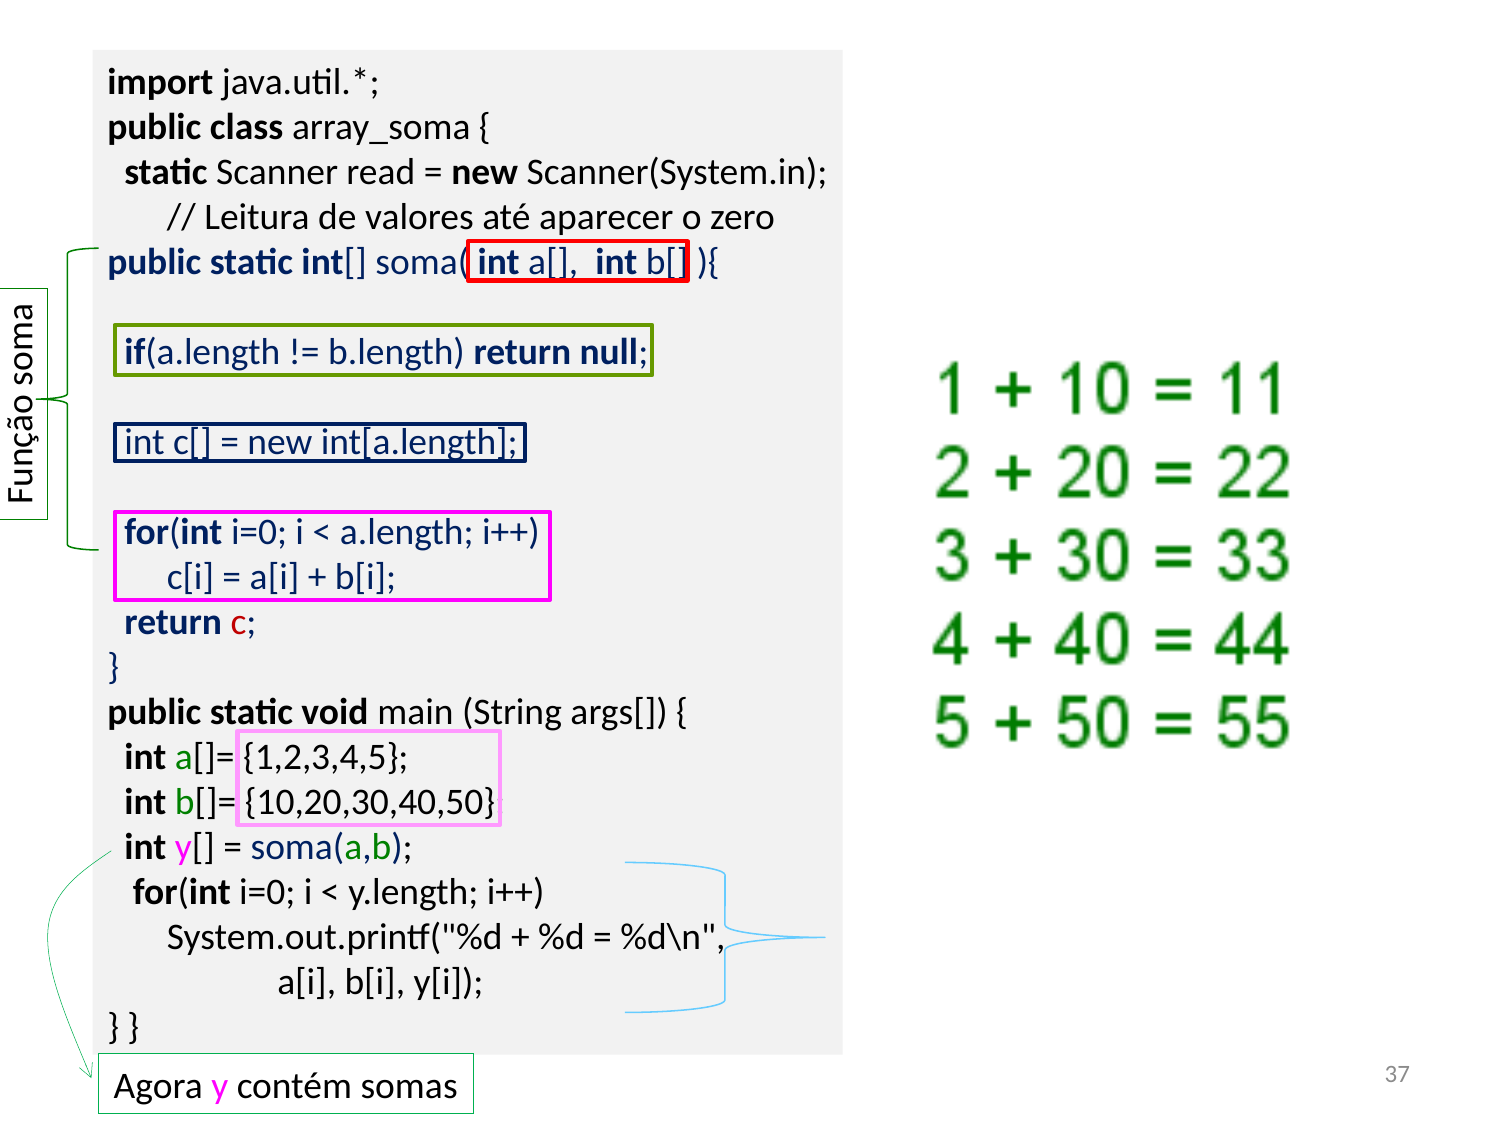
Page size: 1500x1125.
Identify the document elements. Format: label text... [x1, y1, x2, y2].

slide_number 37 [1074, 1042, 1425, 1103]
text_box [47, 850, 476, 1115]
text_box [113, 510, 552, 602]
text_box [466, 239, 690, 283]
picture [924, 349, 1307, 763]
text_box [235, 729, 502, 827]
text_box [0, 247, 99, 551]
text_box [624, 861, 826, 1014]
text_box import java.util.*; public class array_soma { static Scanner read = new Scanner(System.in); // Leitura de valores até aparecer o zero public static int[] soma( int a[], int b[] ){ if(a.length != b.length) return null; int c[] = new int[a.length]; for(int i=0; i < a.length; i++) c[i] = a[i] + b[i]; return c; } public static void main (String args[]) { int a[]= {1,2,3,4,5}; int b[]= {10,20,30,40,50}; int y[] = soma(a,b); for(int i=0; i < y.length; i++) System.out.printf("%d + %d = %d\n", a[i], b[i], y[i]); } } [92, 49, 843, 1055]
text_box [113, 323, 654, 377]
text_box [113, 422, 527, 463]
